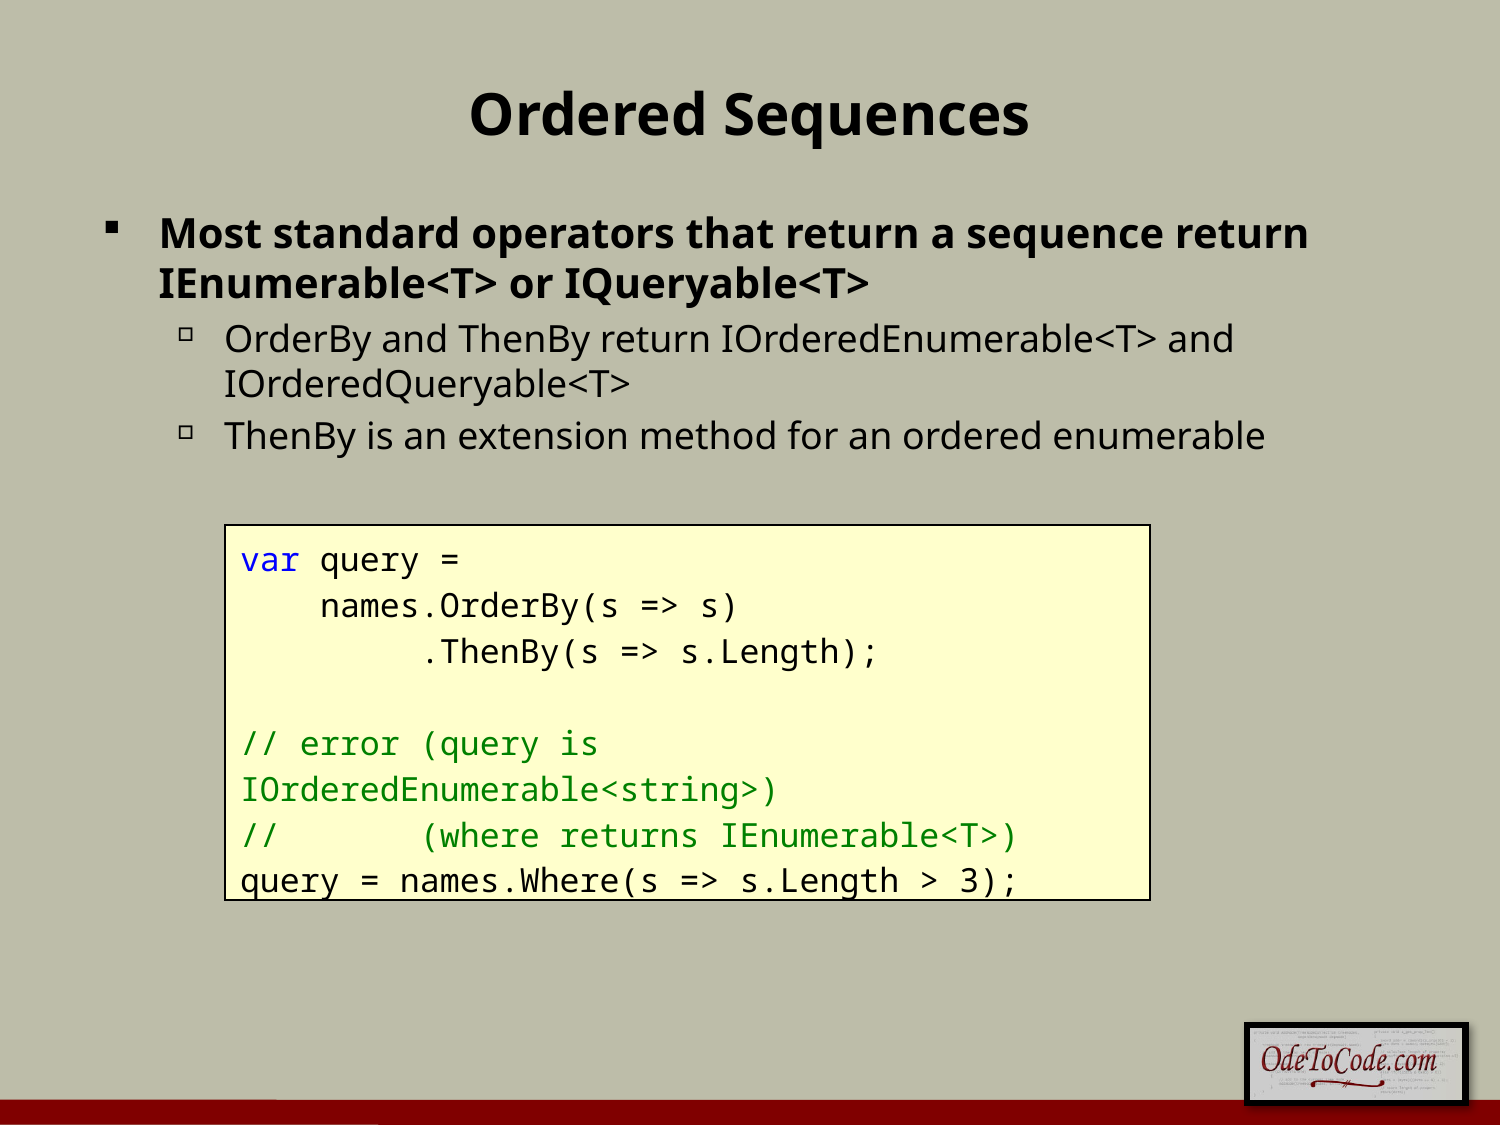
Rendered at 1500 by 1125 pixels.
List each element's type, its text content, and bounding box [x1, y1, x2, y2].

picture [1250, 1028, 1462, 1100]
text_box Most standard operators that return a sequence return IEnumerable<T> or IQueryable<T> OrderBy and ThenBy return IOrderedEnumerable<T> and IOrderedQueryable<T> ThenBy is an extension method for an ordered enumerable [87, 199, 1438, 488]
title Ordered Sequences [74, 49, 1426, 176]
list var query = names.OrderBy(s => s) .ThenBy(s => s.Length); // error (query is IOrderedEnumerable<string>) // (where returns IEnumerable<T>) query = names.Where(s => s.Length > 3); [224, 524, 1151, 901]
